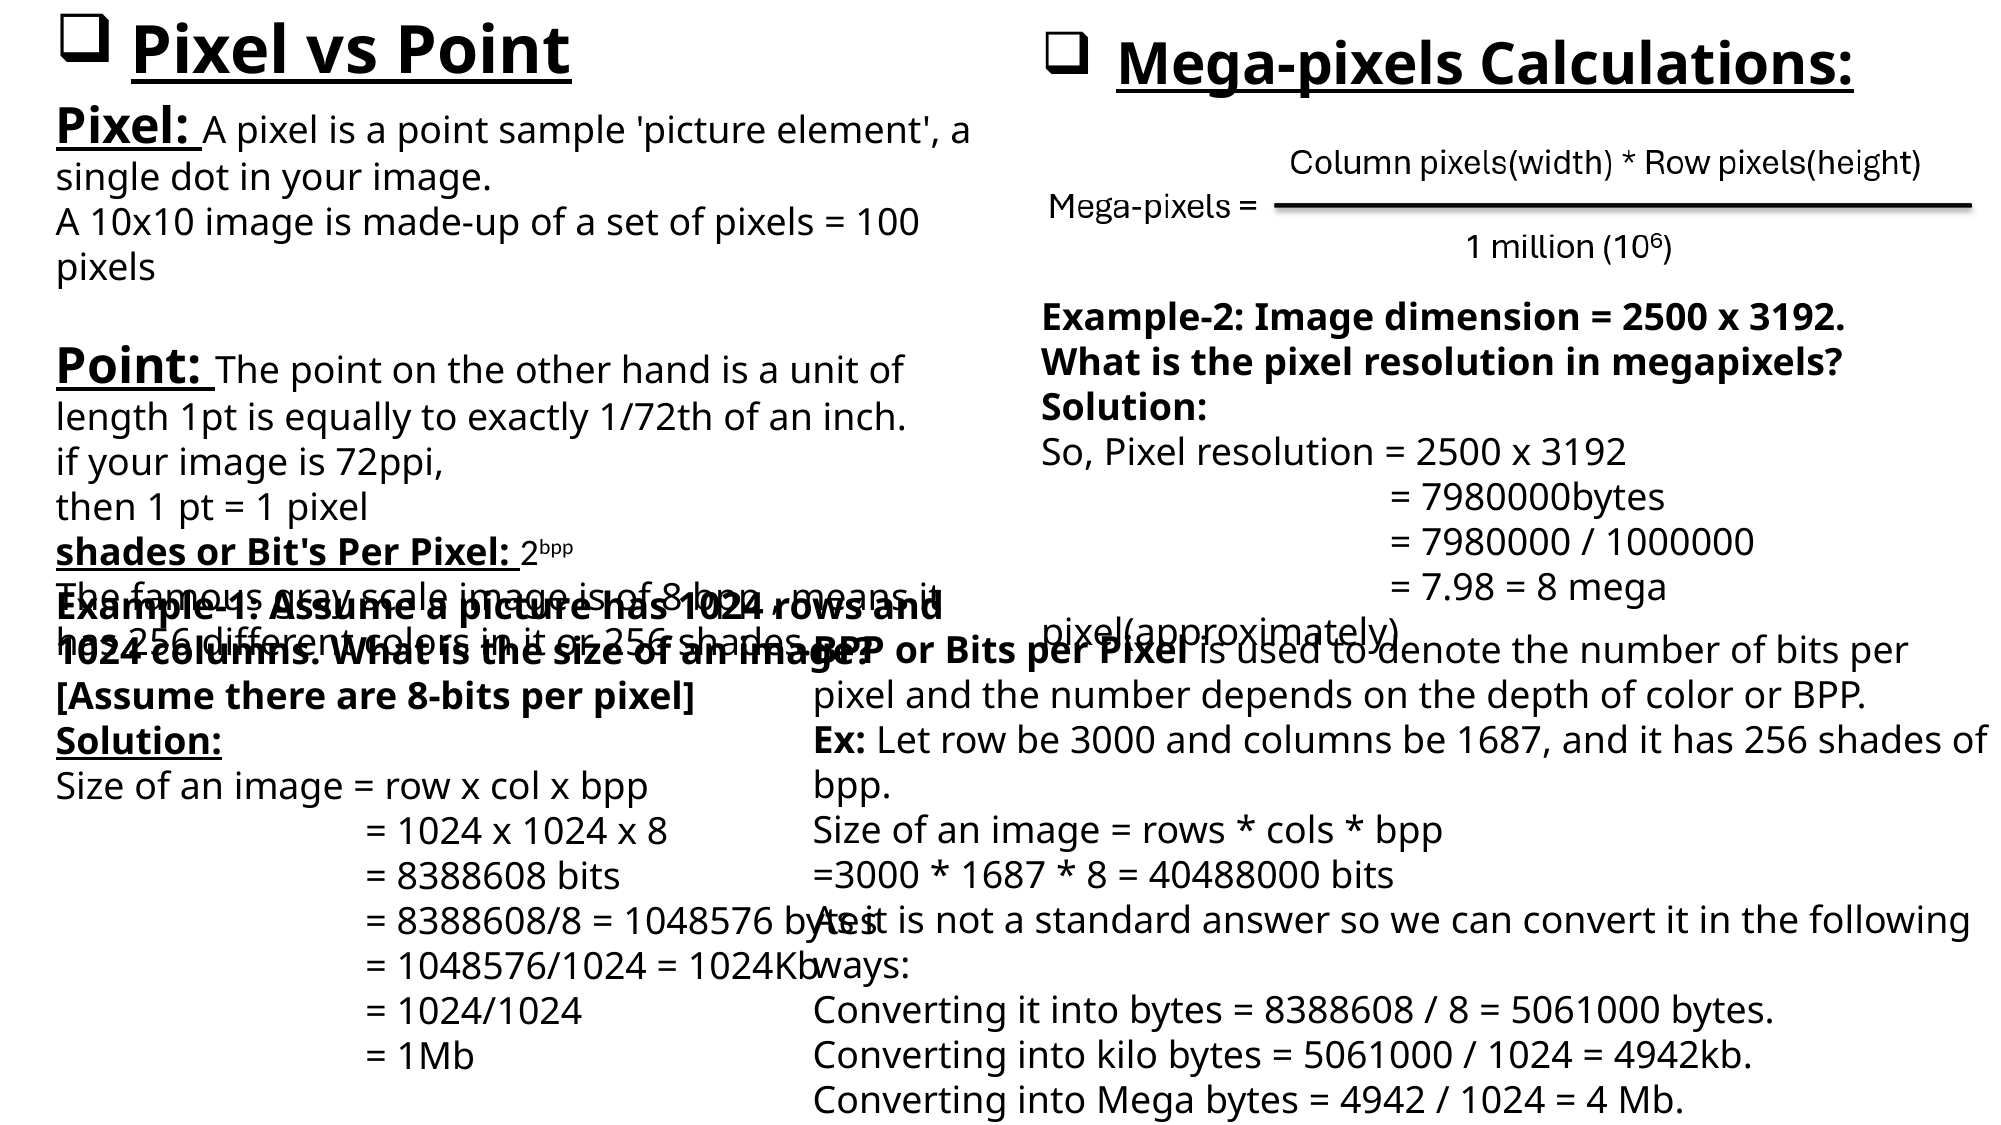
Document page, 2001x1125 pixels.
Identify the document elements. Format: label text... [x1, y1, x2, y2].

text_box Example-1: Assume a picture has 1024 rows and 1024 columns. What is the size of an image?[Assume there are 8-bits per pixel] Solution: Size of an image = row x col x bpp = 1024 x 1024 x 8 = 8388608 bits = 8388608/8 = 1048576 bytes = 1048576/1024 = 1024Kb = 1024/1024 = 1Mb [40, 574, 974, 1085]
text_box Mega-pixels Calculations: [1026, 18, 1974, 104]
picture [1025, 129, 1983, 290]
text_box Pixel: A pixel is a point sample 'picture element', a single dot in your image. A 10x10 image is made-up of a set of pixels = 100 pixels Point: The point on the other hand is a unit of length 1pt is equally to exactly 1/72th of an inch. if your image is 72ppi, then 1 pt = 1 pixel shades or Bit's Per Pixel: 2bpp The famous gray scale image is of 8 bpp , means it has 256 different colors in it or 256 shades. [40, 95, 1000, 618]
text_box Example-2: Image dimension = 2500 x 3192. What is the pixel resolution in megapixels? Solution: So, Pixel resolution = 2500 x 3192 = 7980000bytes = 7980000 / 1000000 = 7.98 = 8 mega pixel(approximately) [1026, 298, 1900, 618]
text_box Pixel vs Point [40, 0, 1000, 95]
text_box BPP or Bits per Pixel is used to denote the number of bits per pixel and the number depends on the depth of color or BPP. Ex: Let row be 3000 and columns be 1687, and it has 256 shades of bpp. Size of an image = rows * cols * bpp =3000 * 1687 * 8 = 40488000 bits As it is not a standard answer so we can convert it in the following ways: Converting it into bytes = 8388608 / 8 = 5061000 bytes. Converting into kilo bytes = 5061000 / 1024 = 4942kb. Converting into Mega bytes = 4942 / 1024 = 4 Mb. [797, 618, 2000, 1125]
